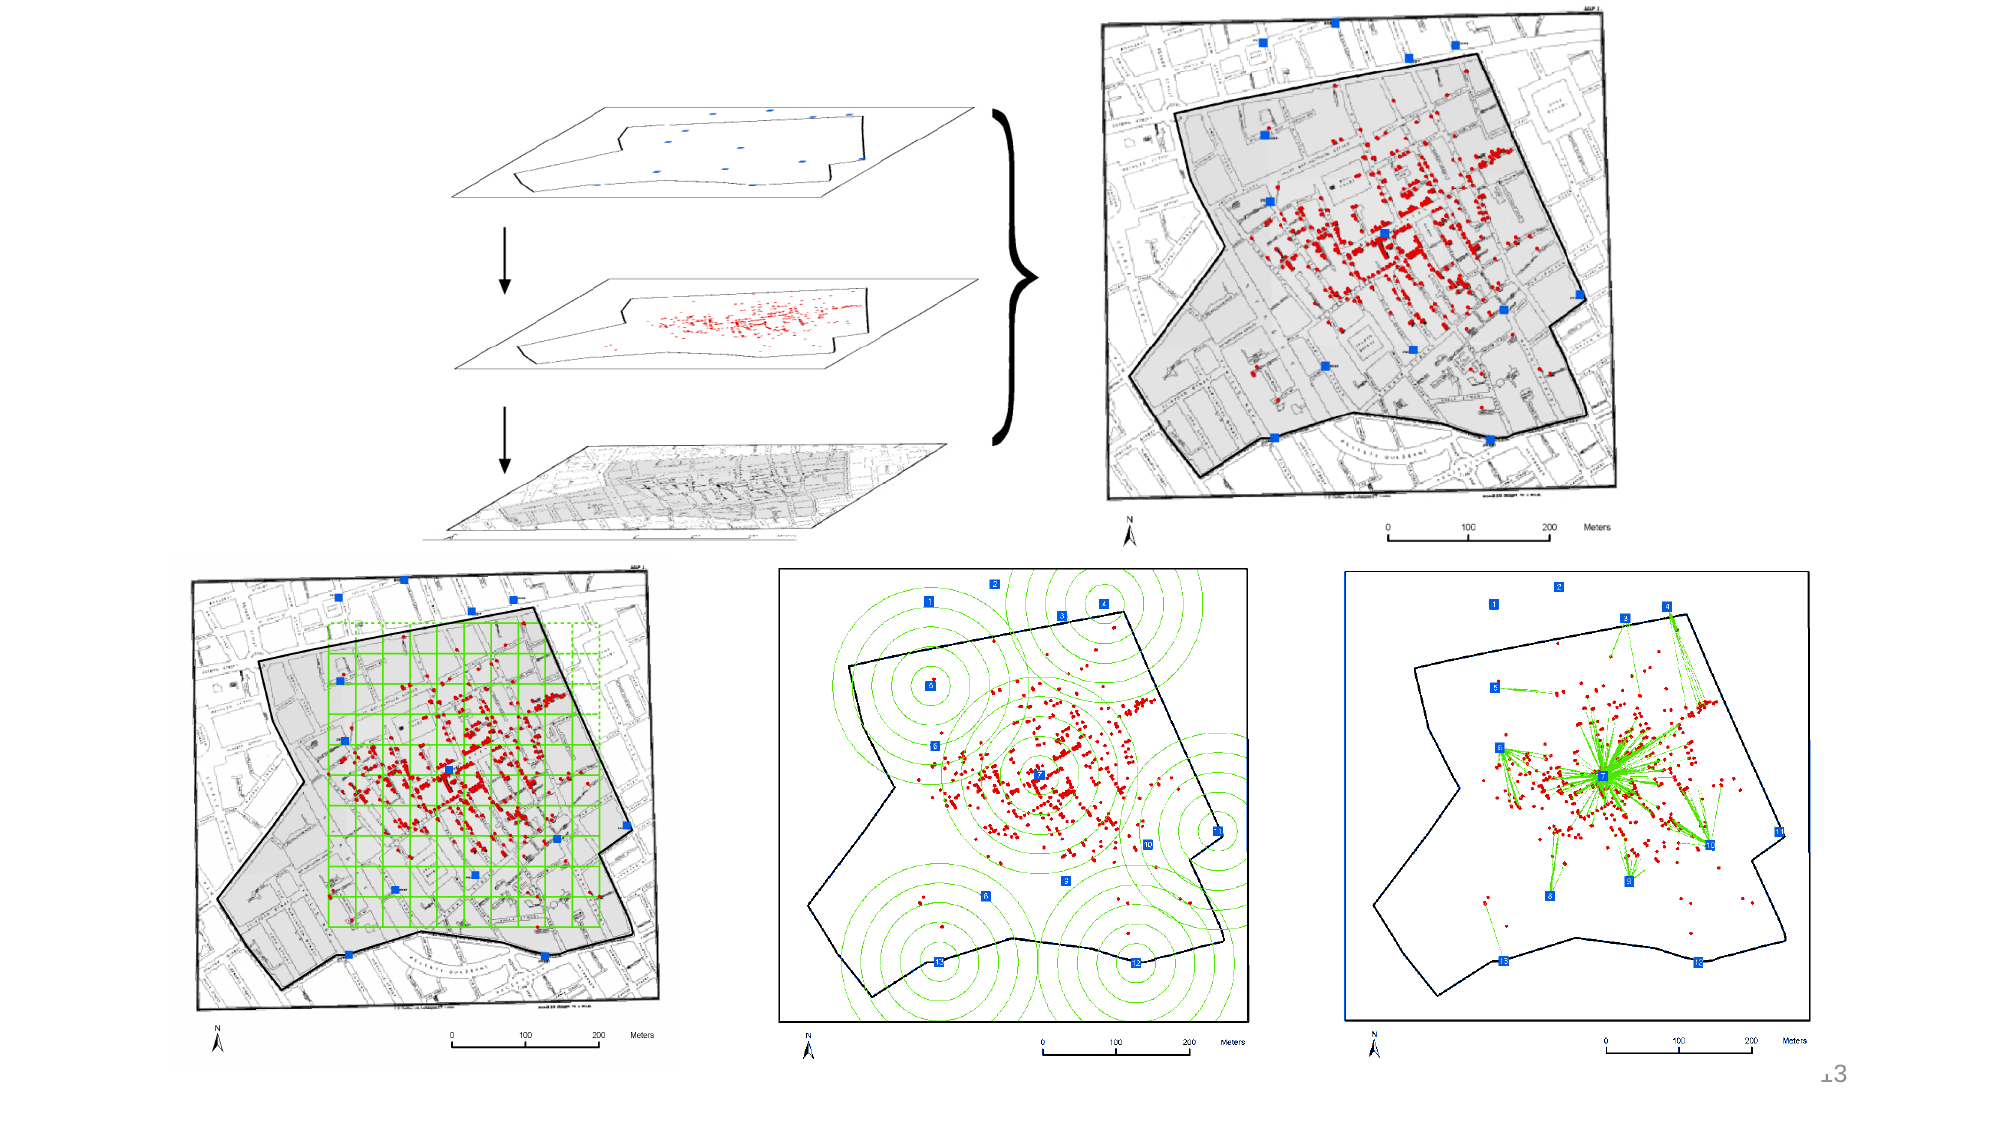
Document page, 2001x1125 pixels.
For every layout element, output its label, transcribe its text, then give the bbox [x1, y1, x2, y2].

picture [1328, 556, 1828, 1074]
slide_number 13 [1412, 1042, 1863, 1103]
picture [762, 556, 1263, 1073]
picture [173, 555, 674, 1073]
picture [421, 1, 1625, 554]
